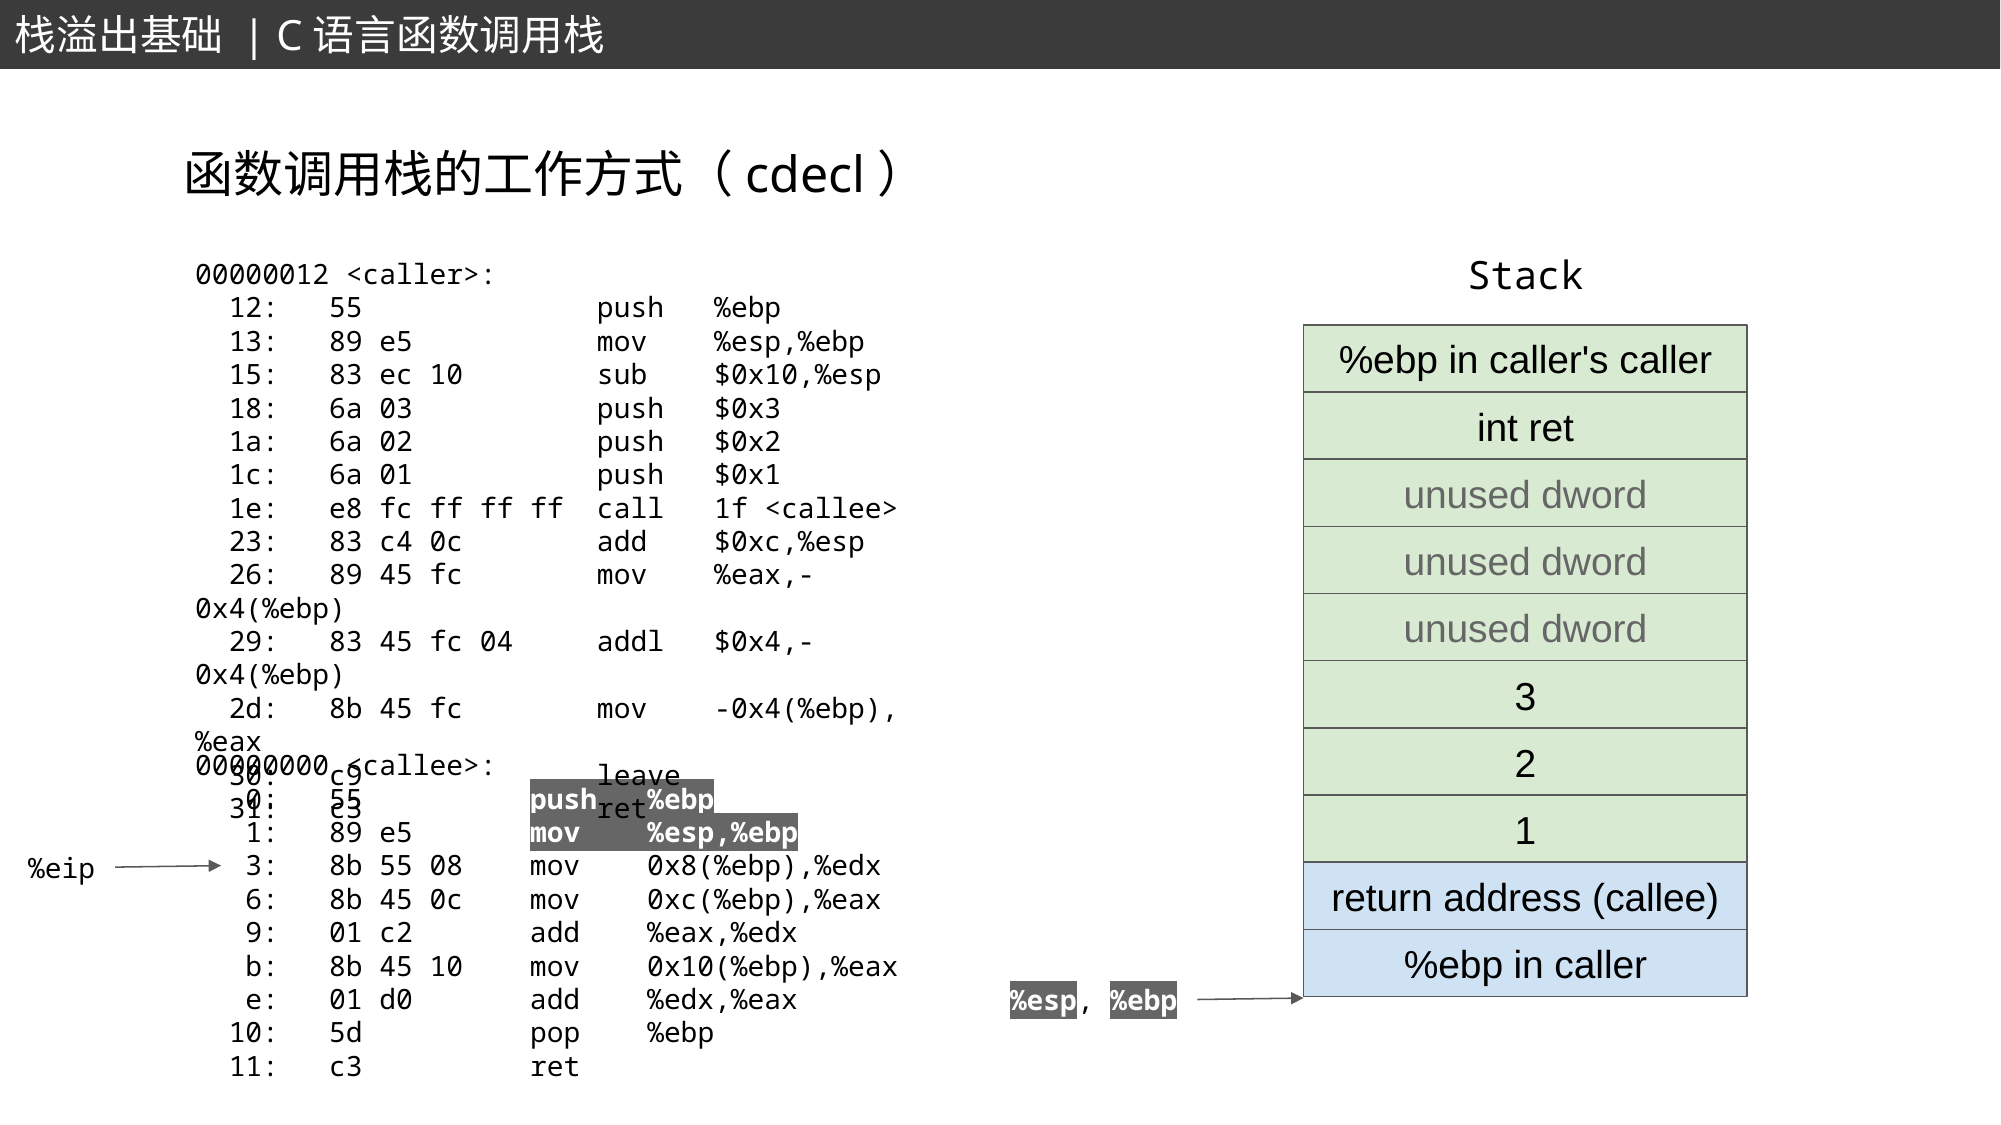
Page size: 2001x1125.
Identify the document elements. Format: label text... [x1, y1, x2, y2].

text_box int ret [1303, 391, 1748, 459]
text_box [950, 969, 1304, 1030]
text_box 3 [1303, 660, 1748, 727]
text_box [0, 836, 222, 898]
text_box 2 [1303, 727, 1748, 795]
text_box 1 [1303, 795, 1748, 862]
text_box 栈溢出基础 | C语言函数调用栈 [0, 1, 925, 67]
text_box Stack [1419, 243, 1631, 304]
text_box unused dword [1303, 459, 1748, 526]
text_box 00000000 <callee>: 0: 55 push %ebp 1: 89 e5 mov %esp,%ebp 3: 8b 55 08 mov 0x8(%ebp),%edx 6: 8b 45 0c mov 0xc(%ebp),%eax 9: 01 c2 add %eax,%edx b: 8b 45 10 mov 0x10(%ebp),%eax e: 01 d0 add %edx,%eax 10: 5d pop %ebp 11: c3 ret [175, 749, 949, 1099]
text_box 函数调用栈的工作方式（cdecl） [168, 134, 943, 210]
text_box %ebp in caller [1303, 929, 1748, 997]
text_box unused dword [1303, 526, 1748, 593]
text_box %ebp in caller's caller [1303, 324, 1748, 391]
text_box return address (callee) [1303, 862, 1748, 929]
text_box unused dword [1303, 593, 1748, 660]
text_box 00000012 <caller>: 12: 55 push %ebp 13: 89 e5 mov %esp,%ebp 15: 83 ec 10 sub $0x10,%esp 18: 6a 03 push $0x3 1a: 6a 02 push $0x2 1c: 6a 01 push $0x1 1e: e8 fc ff ff ff call 1f <callee> 23: 83 c4 0c add $0xc,%esp 26: 89 45 fc mov %eax,-0x4(%ebp) 29: 83 45 fc 04 addl $0x4,-0x4(%ebp) 2d: 8b 45 fc mov -0x4(%ebp),%eax 30: c9 leave 31: c3 ret [175, 236, 949, 749]
